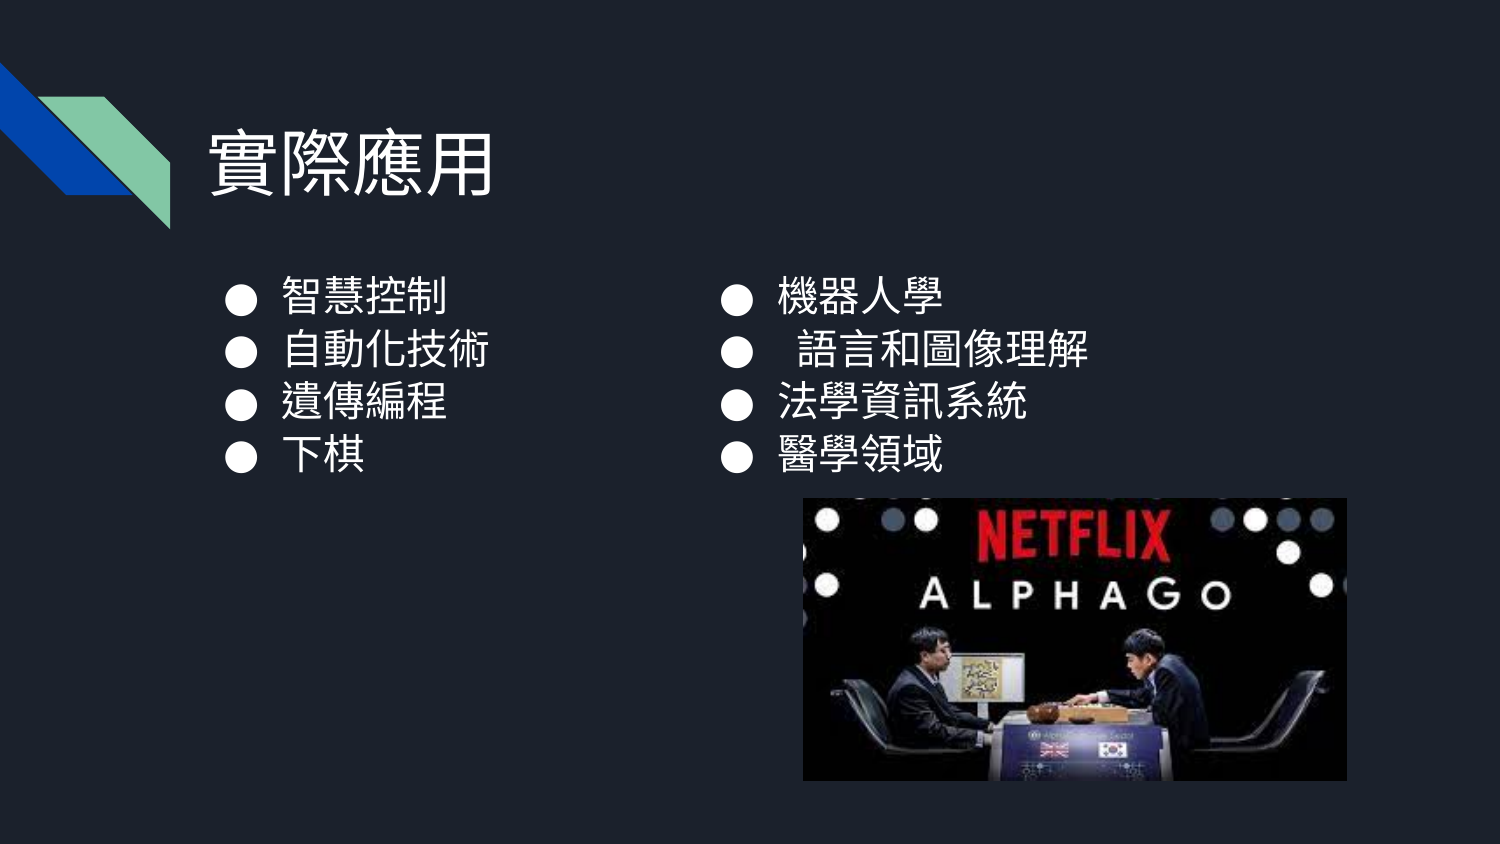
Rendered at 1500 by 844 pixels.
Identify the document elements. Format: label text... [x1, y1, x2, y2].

picture [803, 497, 1347, 782]
list 機器人學 語言和圖像理解 法學資訊系統 醫學領域 [687, 252, 1500, 795]
title 實際應用 [191, 102, 1347, 252]
list 智慧控制 自動化技術 遺傳編程 下棋 [191, 252, 687, 795]
